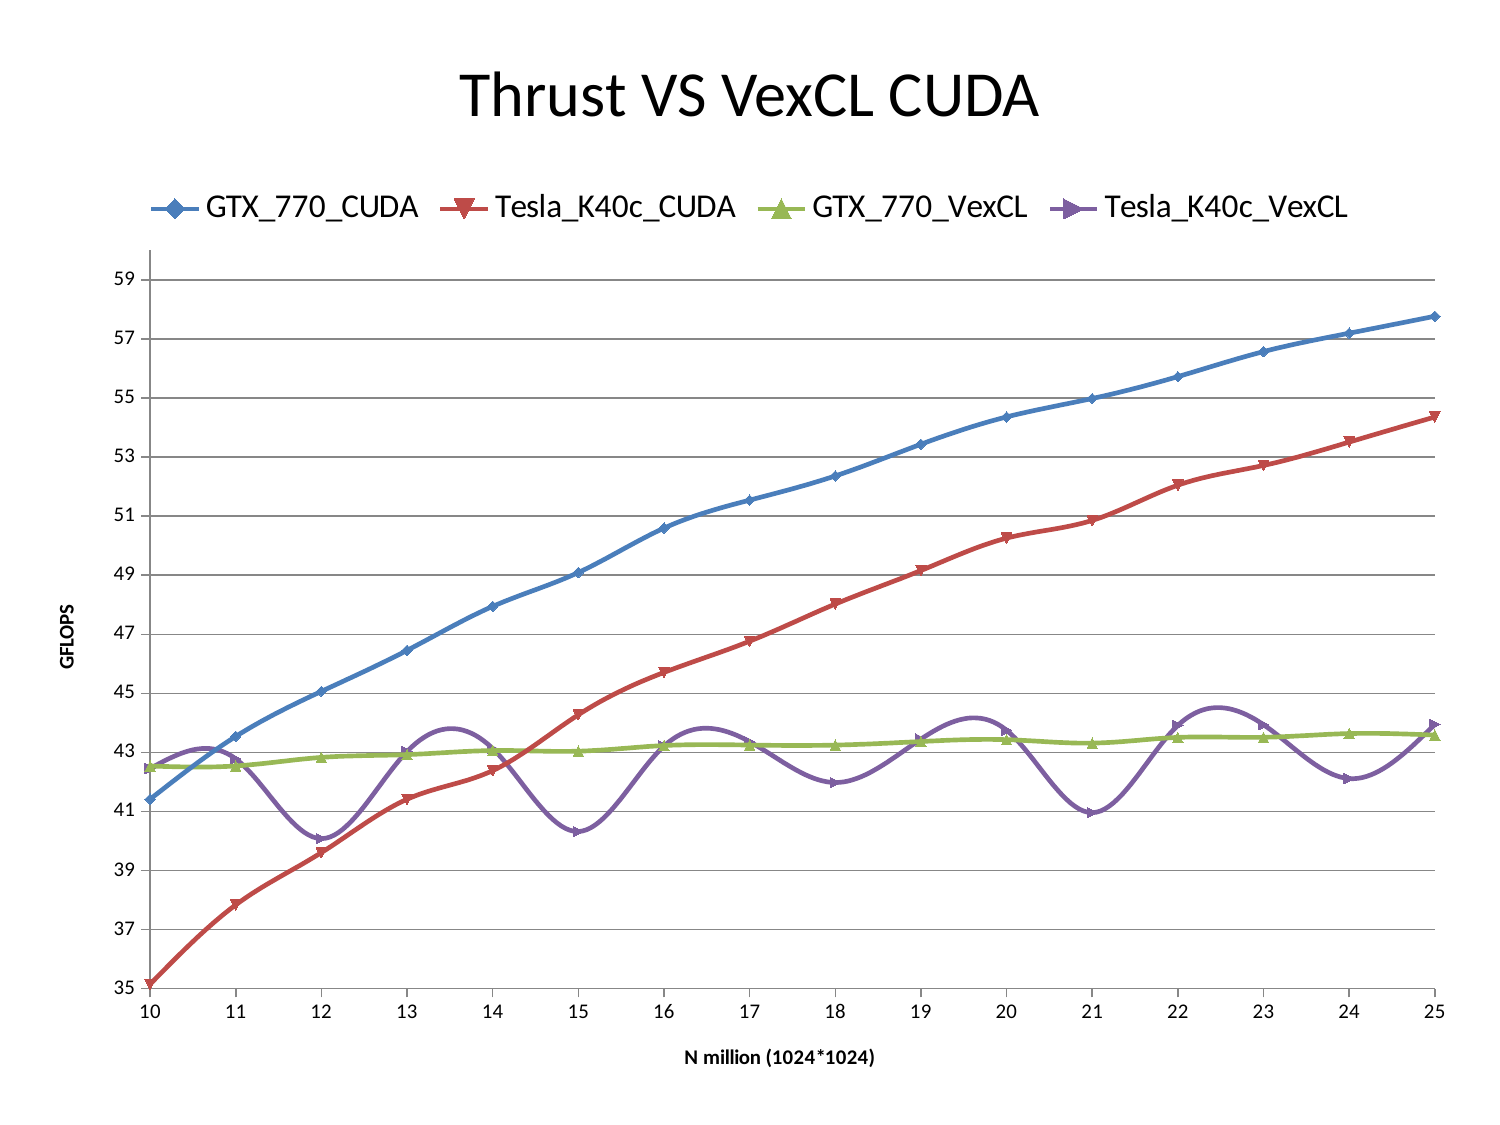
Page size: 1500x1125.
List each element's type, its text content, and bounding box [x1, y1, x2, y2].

chart [24, 174, 1476, 1101]
title Thrust VS VexCL CUDA [75, 45, 1425, 138]
